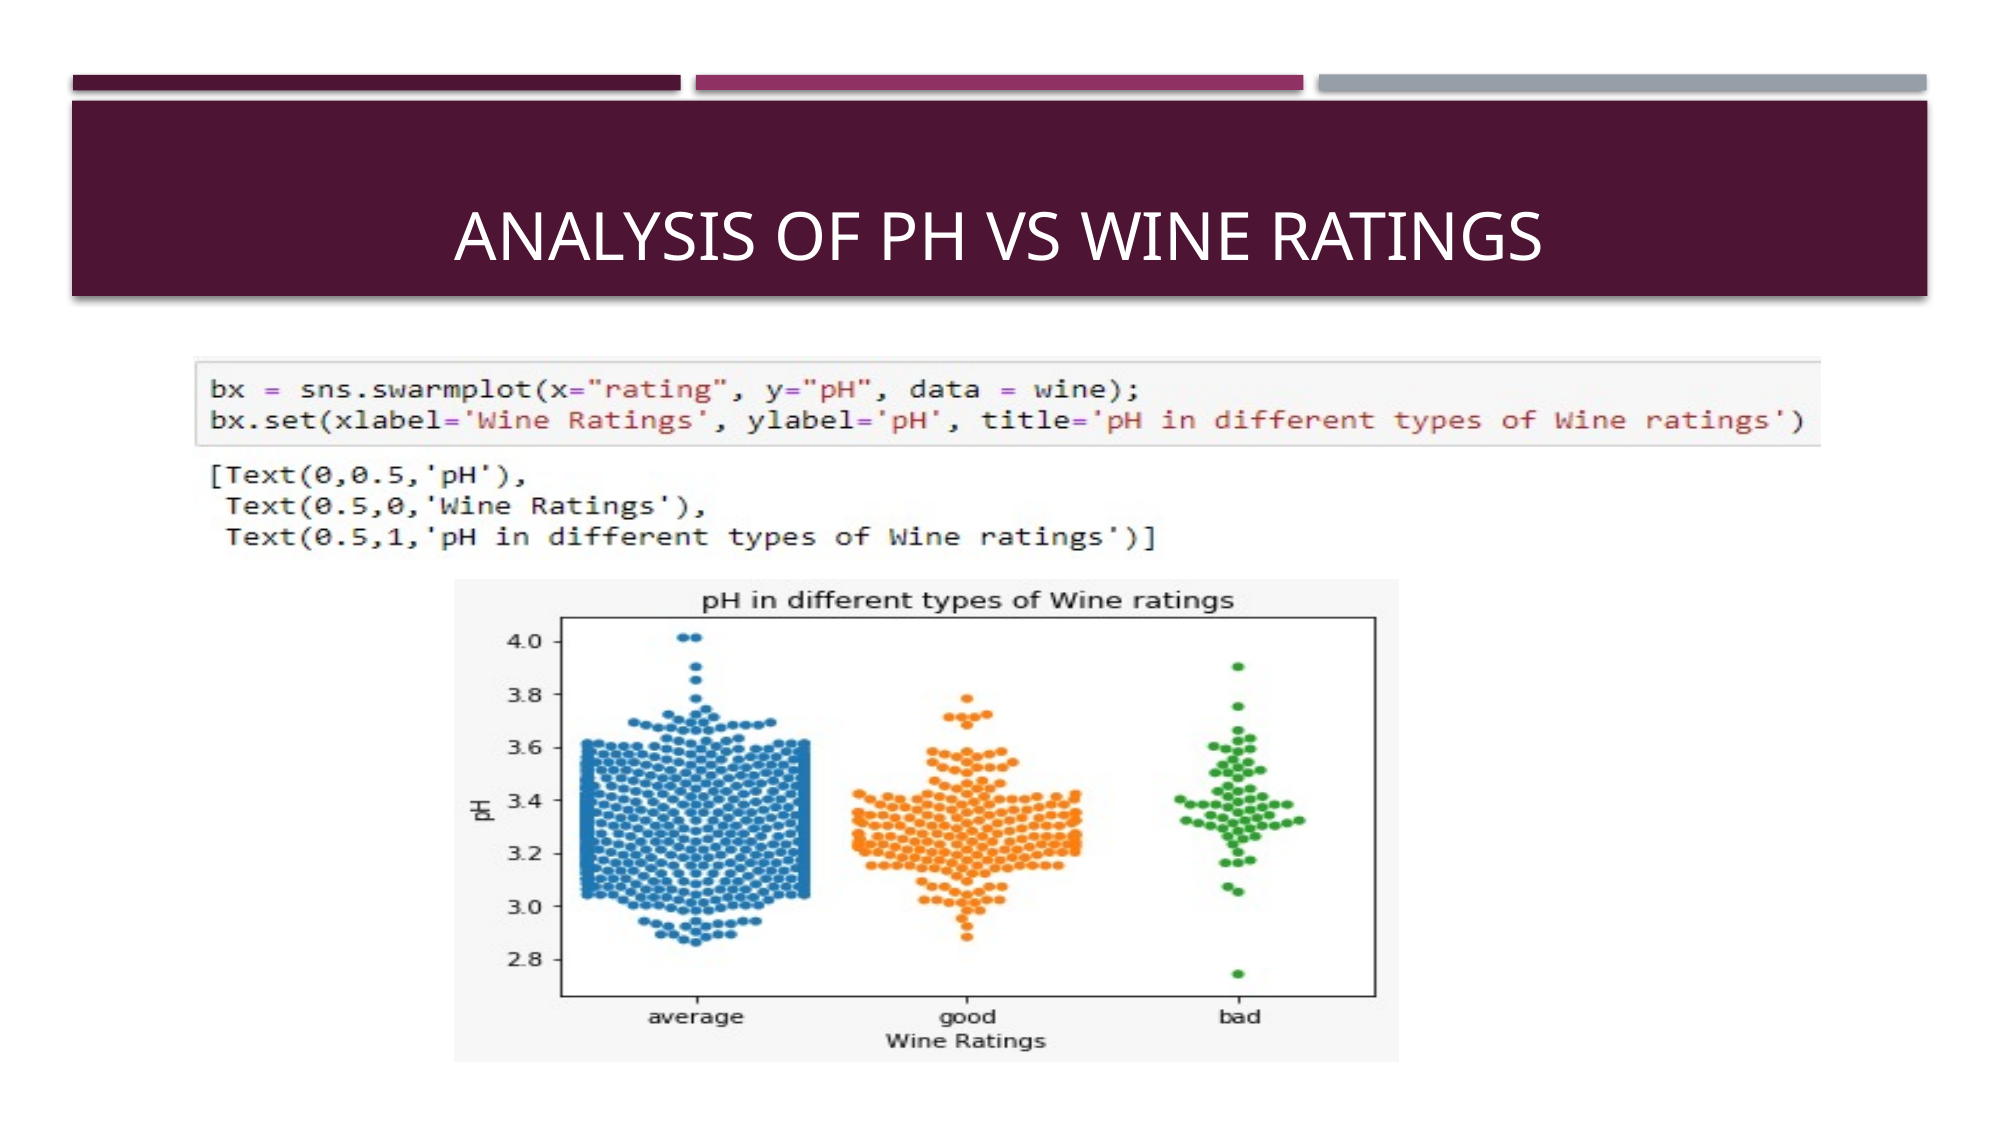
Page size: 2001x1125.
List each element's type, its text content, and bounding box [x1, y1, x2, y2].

title Analysis of pH Vs wine ratings [95, 115, 1905, 282]
picture [193, 356, 1822, 1062]
